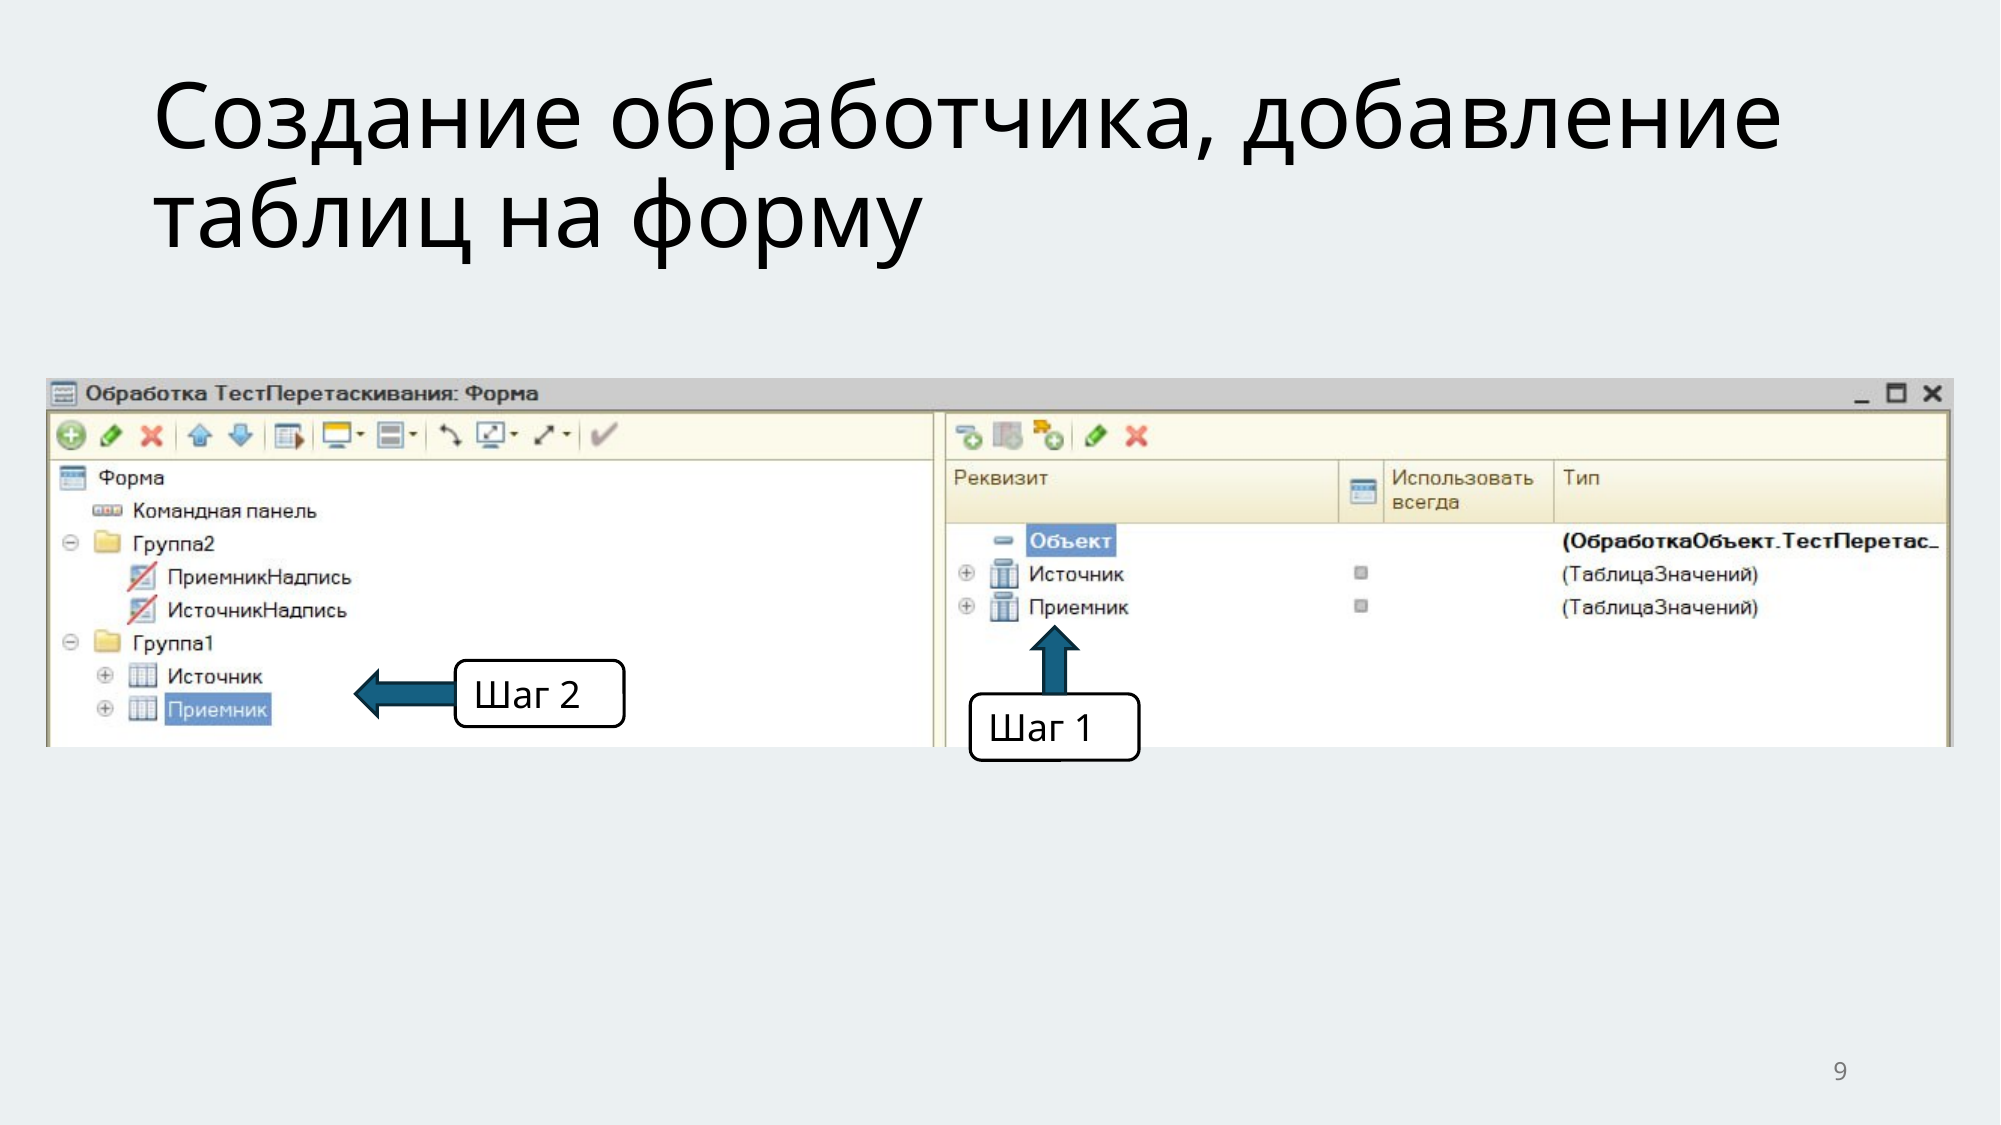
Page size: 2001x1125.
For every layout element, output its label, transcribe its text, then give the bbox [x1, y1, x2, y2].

text_box Шаг 1 [968, 748, 1141, 762]
slide_number 9 [1412, 1042, 1863, 1103]
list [46, 377, 1954, 748]
title Создание обработчика, добавление таблиц на форму [137, 59, 1863, 278]
